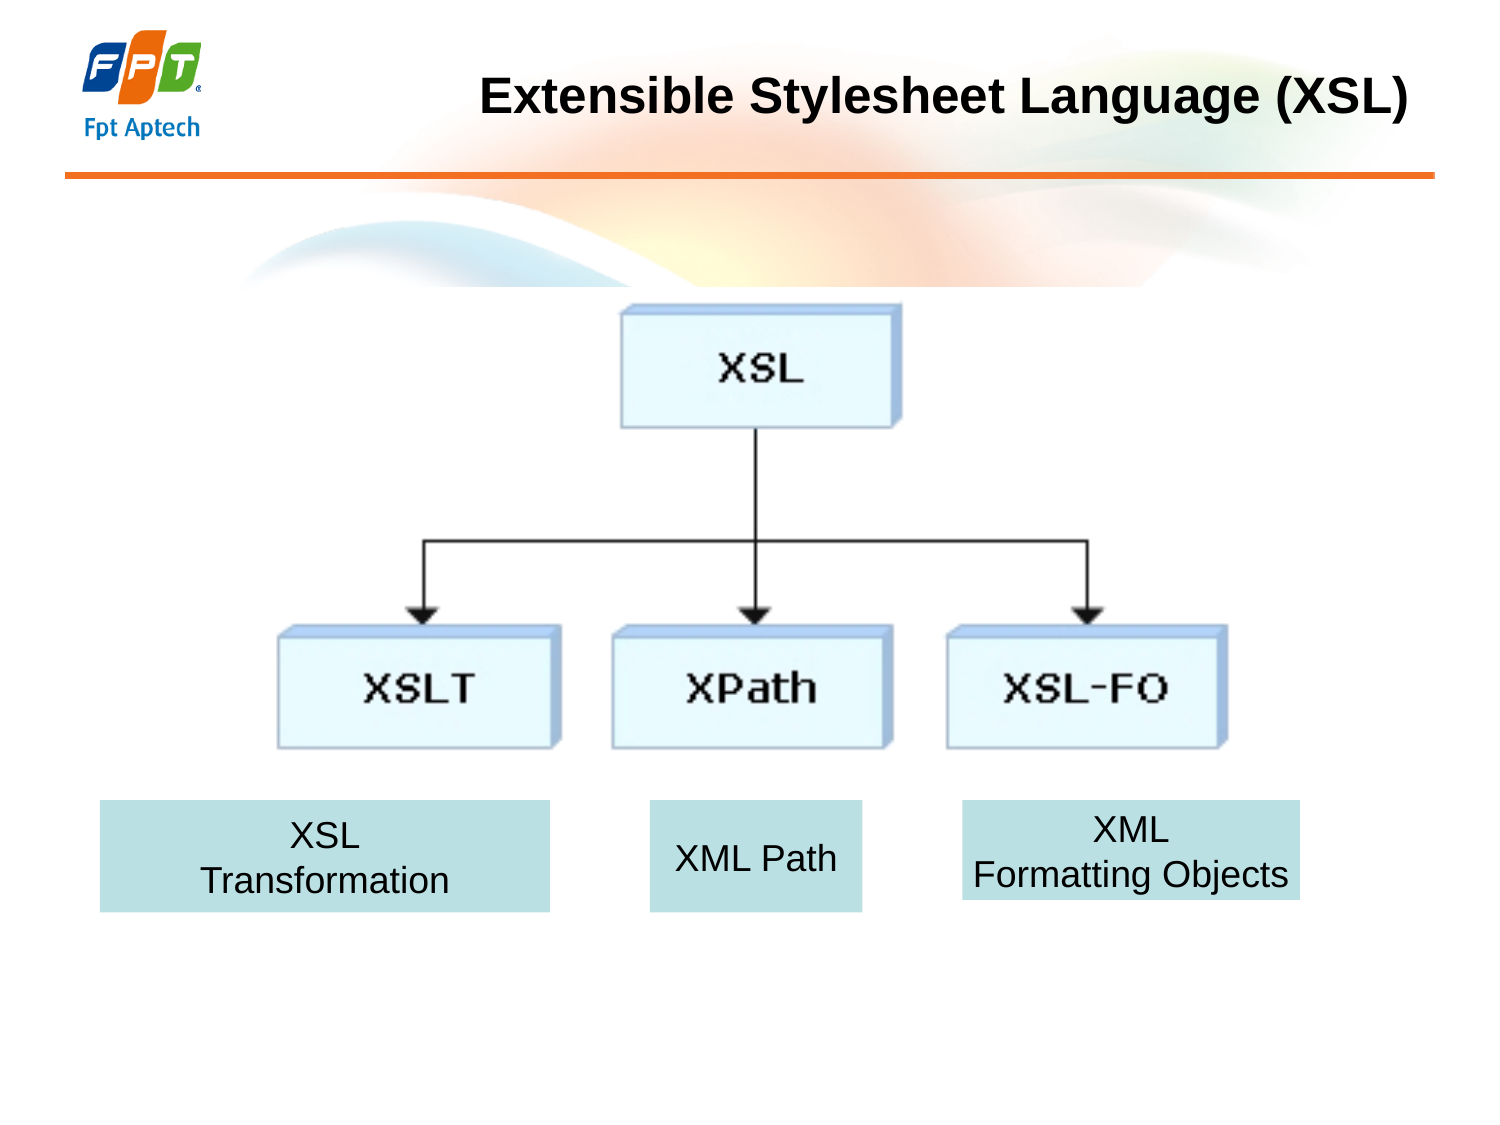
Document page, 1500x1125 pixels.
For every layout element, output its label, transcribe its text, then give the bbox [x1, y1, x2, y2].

text_box XSL Transformation [99, 800, 550, 913]
text_box XML Formatting Objects [962, 800, 1300, 900]
title Extensible Stylesheet Language (XSL) [437, 24, 1425, 161]
picture [65, 0, 1435, 762]
text_box XML Path [649, 800, 863, 913]
picture [75, 23, 207, 145]
